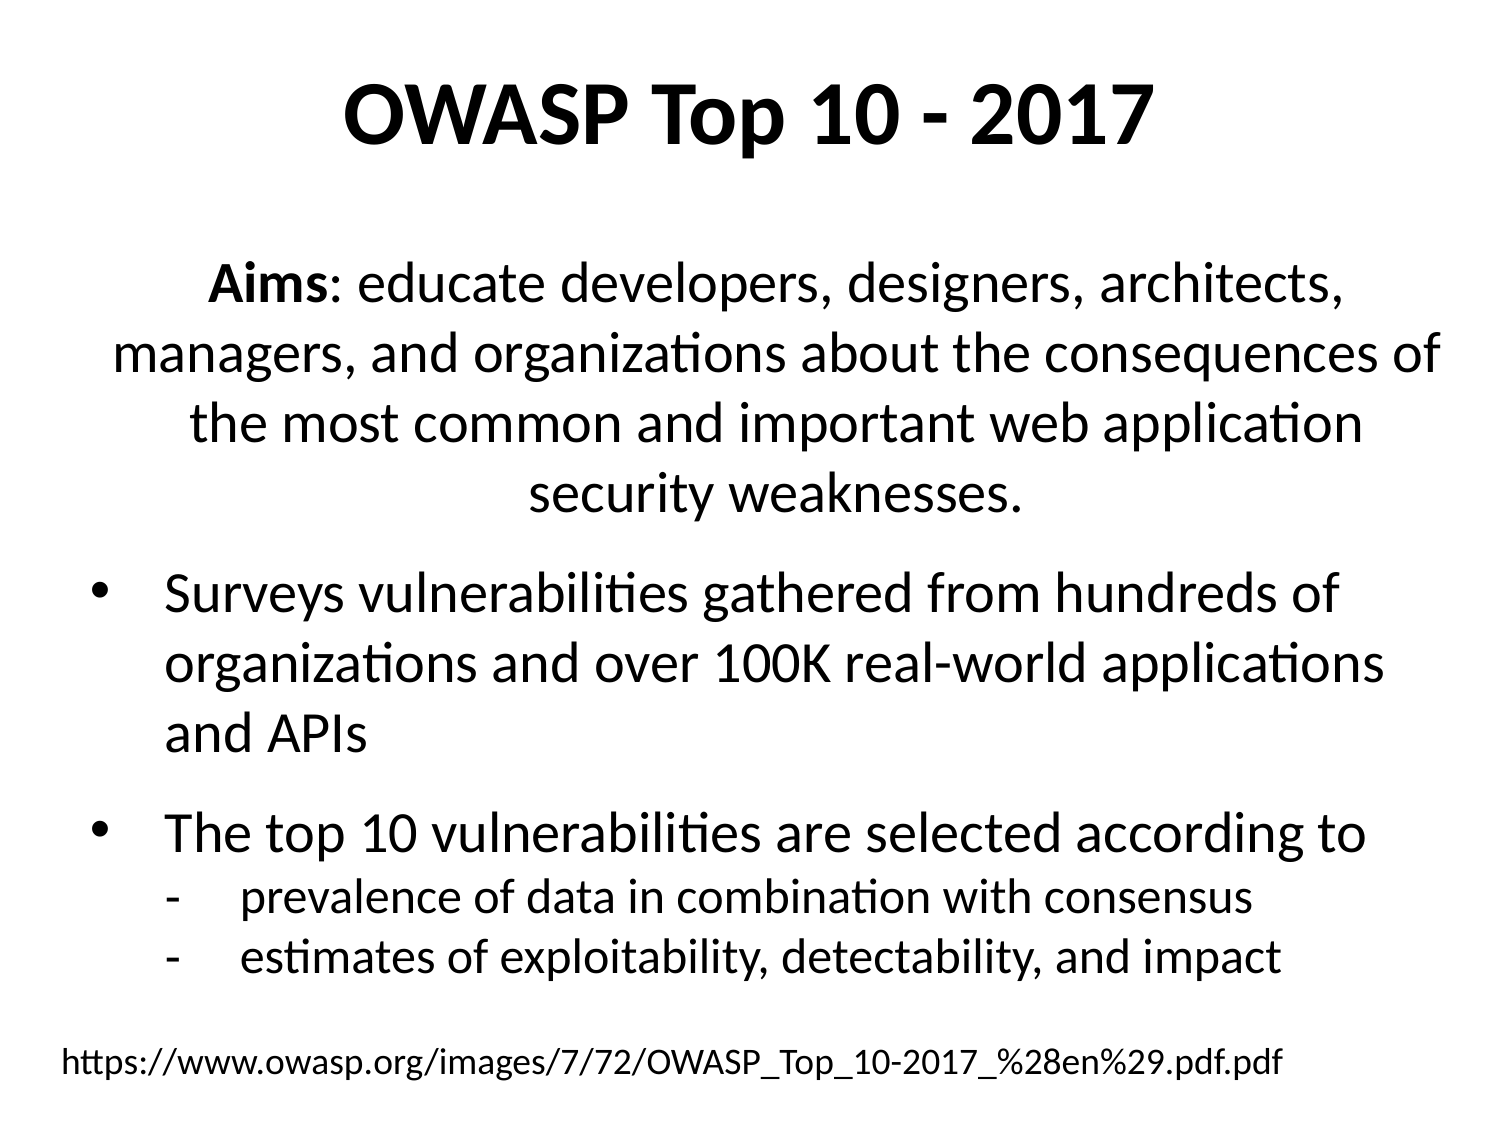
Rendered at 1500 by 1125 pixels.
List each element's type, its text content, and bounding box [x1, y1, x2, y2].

text_box OWASP Top 10 - 2017 [74, 14, 1425, 202]
text_box https://www.owasp.org/images/7/72/OWASP_Top_10-2017_%28en%29.pdf.pdf [46, 1029, 1459, 1090]
text_box Aims: educate developers, designers, architects, managers, and organizations about the consequences of the most common and important web application security weaknesses. Surveys vulnerabilities gathered from hundreds of organizations and over 100K real-world applications and APIs The top 10 vulnerabilities are selected according to prevalence of data in combination with consensus estimates of exploitability, detectability, and impact [74, 236, 1479, 992]
